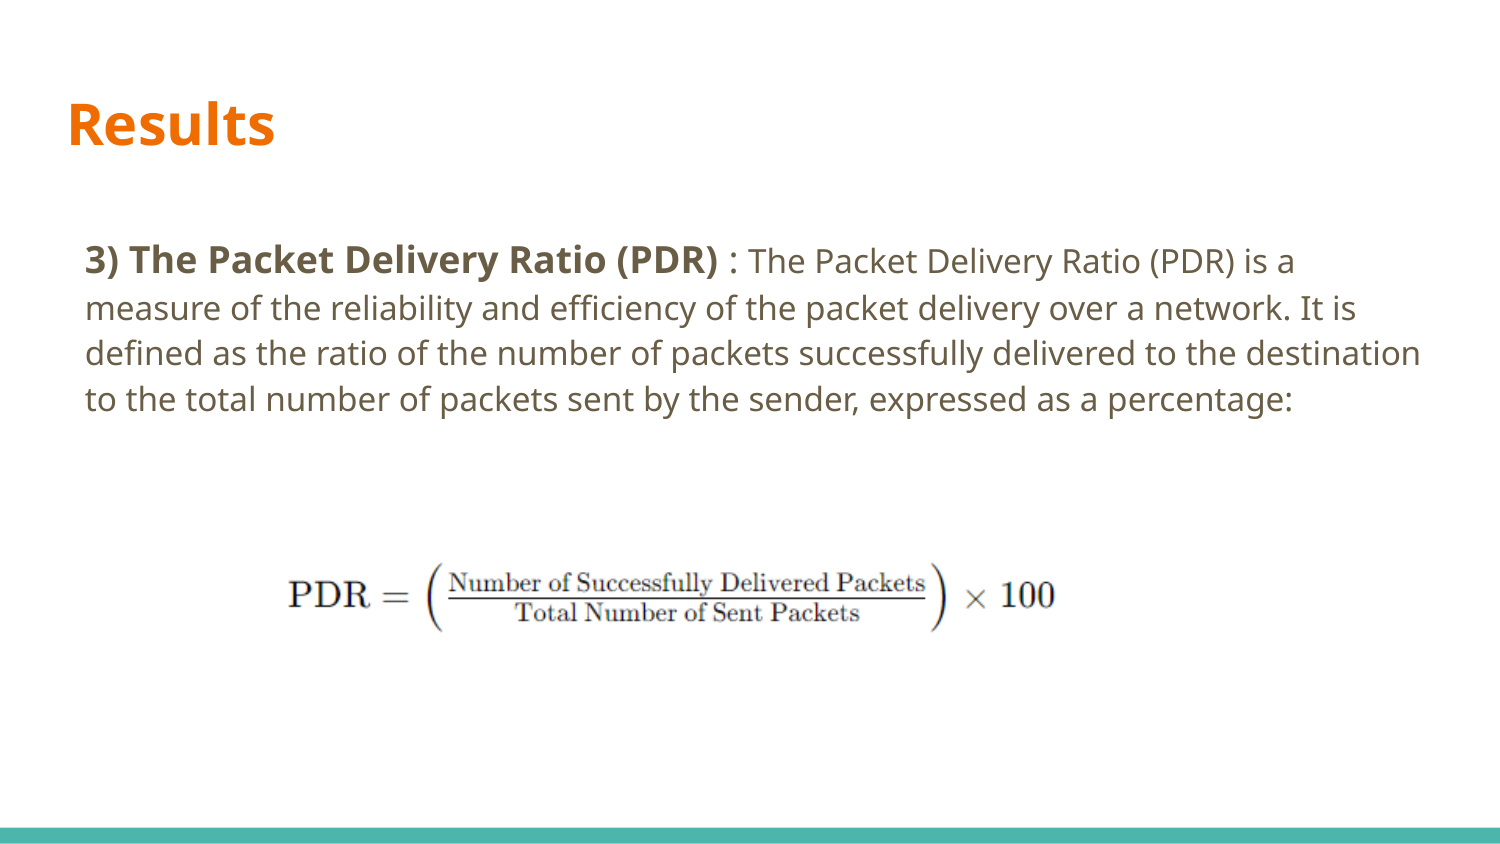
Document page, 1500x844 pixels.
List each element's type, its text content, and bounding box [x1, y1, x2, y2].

list 3) The Packet Delivery Ratio (PDR) : The Packet Delivery Ratio (PDR) is a measure of the reliability and efficiency of the packet delivery over a network. It is defined as the ratio of the number of packets successfully delivered to the destination to the total number of packets sent by the sender, expressed as a percentage: [51, 214, 1449, 775]
title Results [51, 72, 295, 189]
picture [263, 537, 1110, 667]
